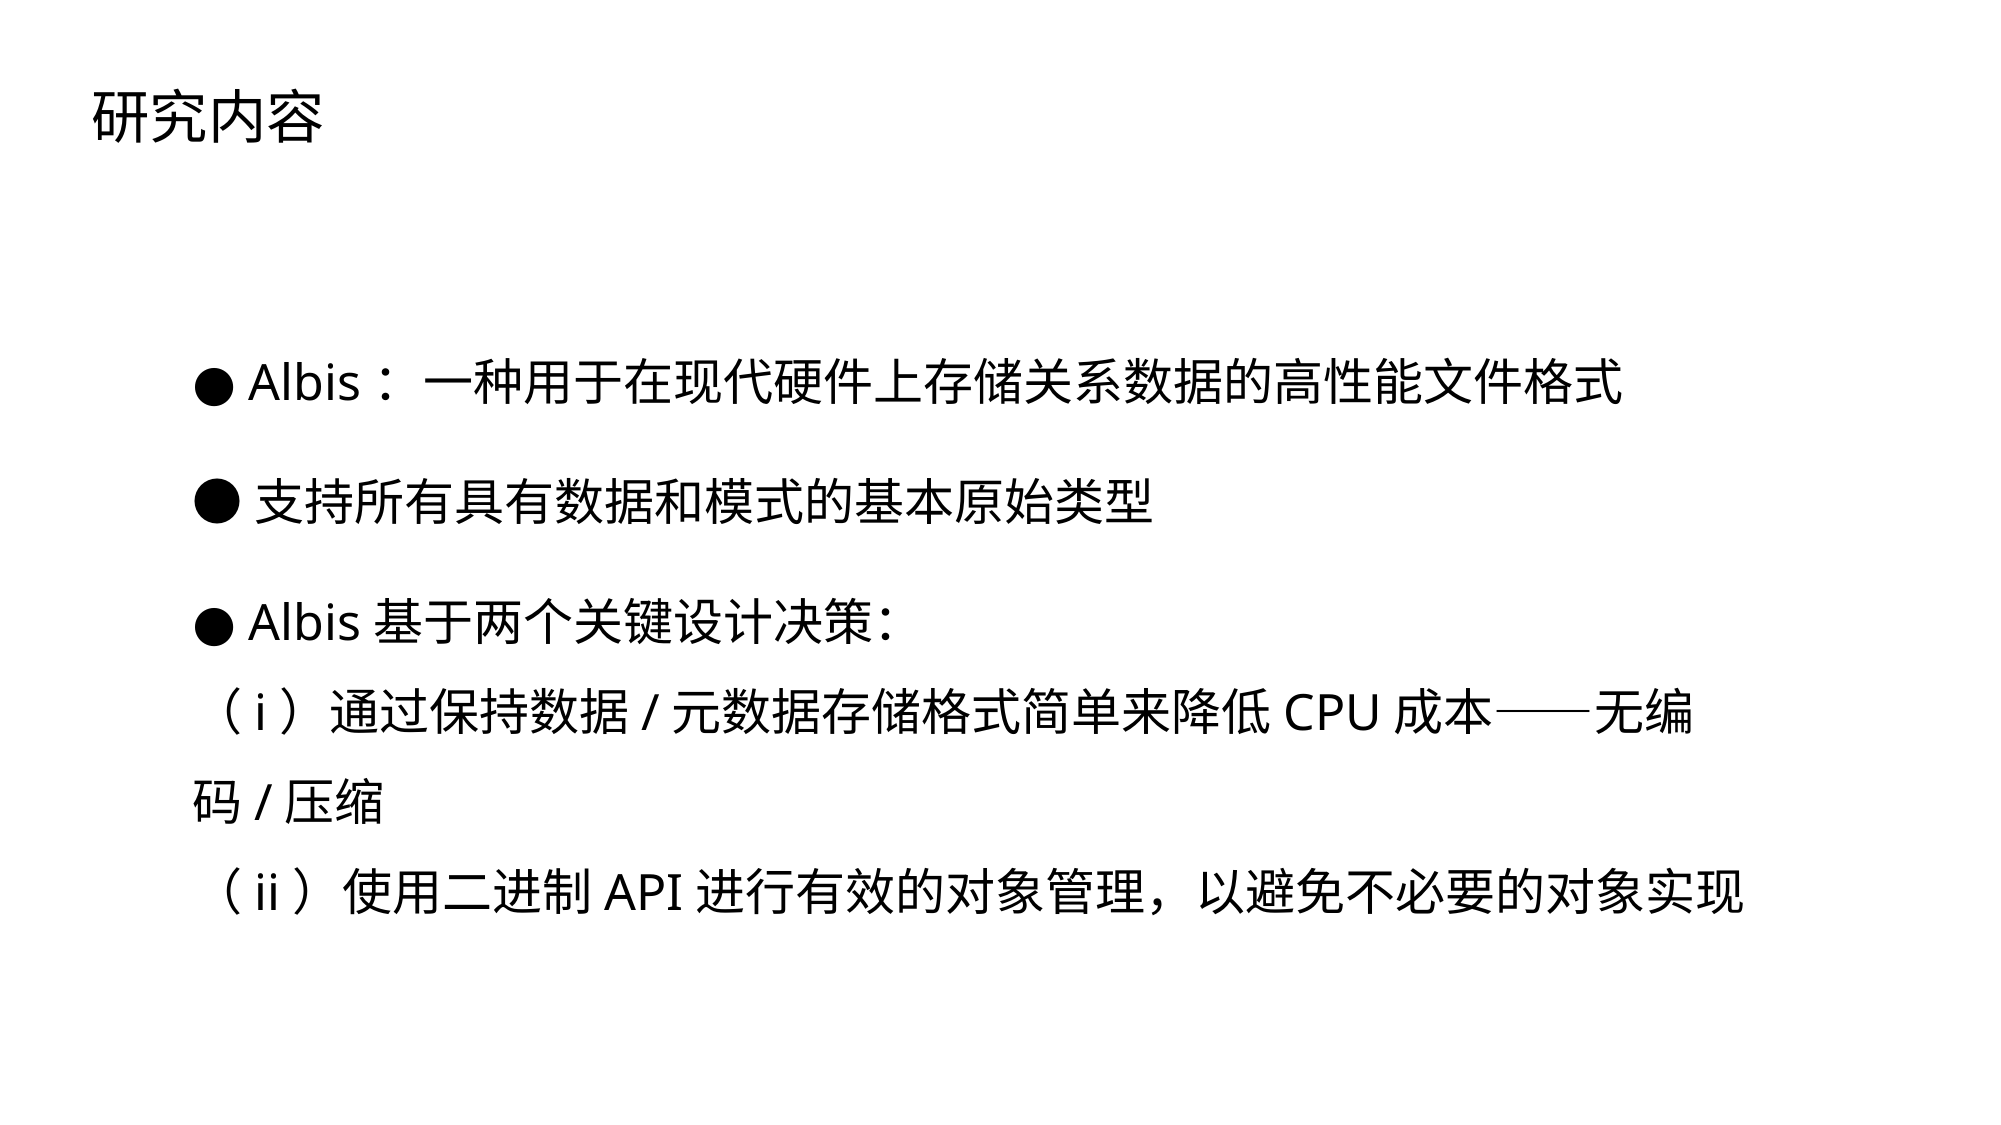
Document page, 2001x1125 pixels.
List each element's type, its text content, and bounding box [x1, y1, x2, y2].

text_box 研究内容 [76, 73, 476, 158]
text_box ● Albis：一种用于在现代硬件上存储关系数据的高性能文件格式 ●支持所有具有数据和模式的基本原始类型 ● Albis基于两个关键设计决策： （i）通过保持数据/元数据存储格式简单来降低CPU成本——无编码/压缩 （ii）使用二进制API进行有效的对象管理，以避免不必要的对象实现 [177, 283, 1848, 929]
